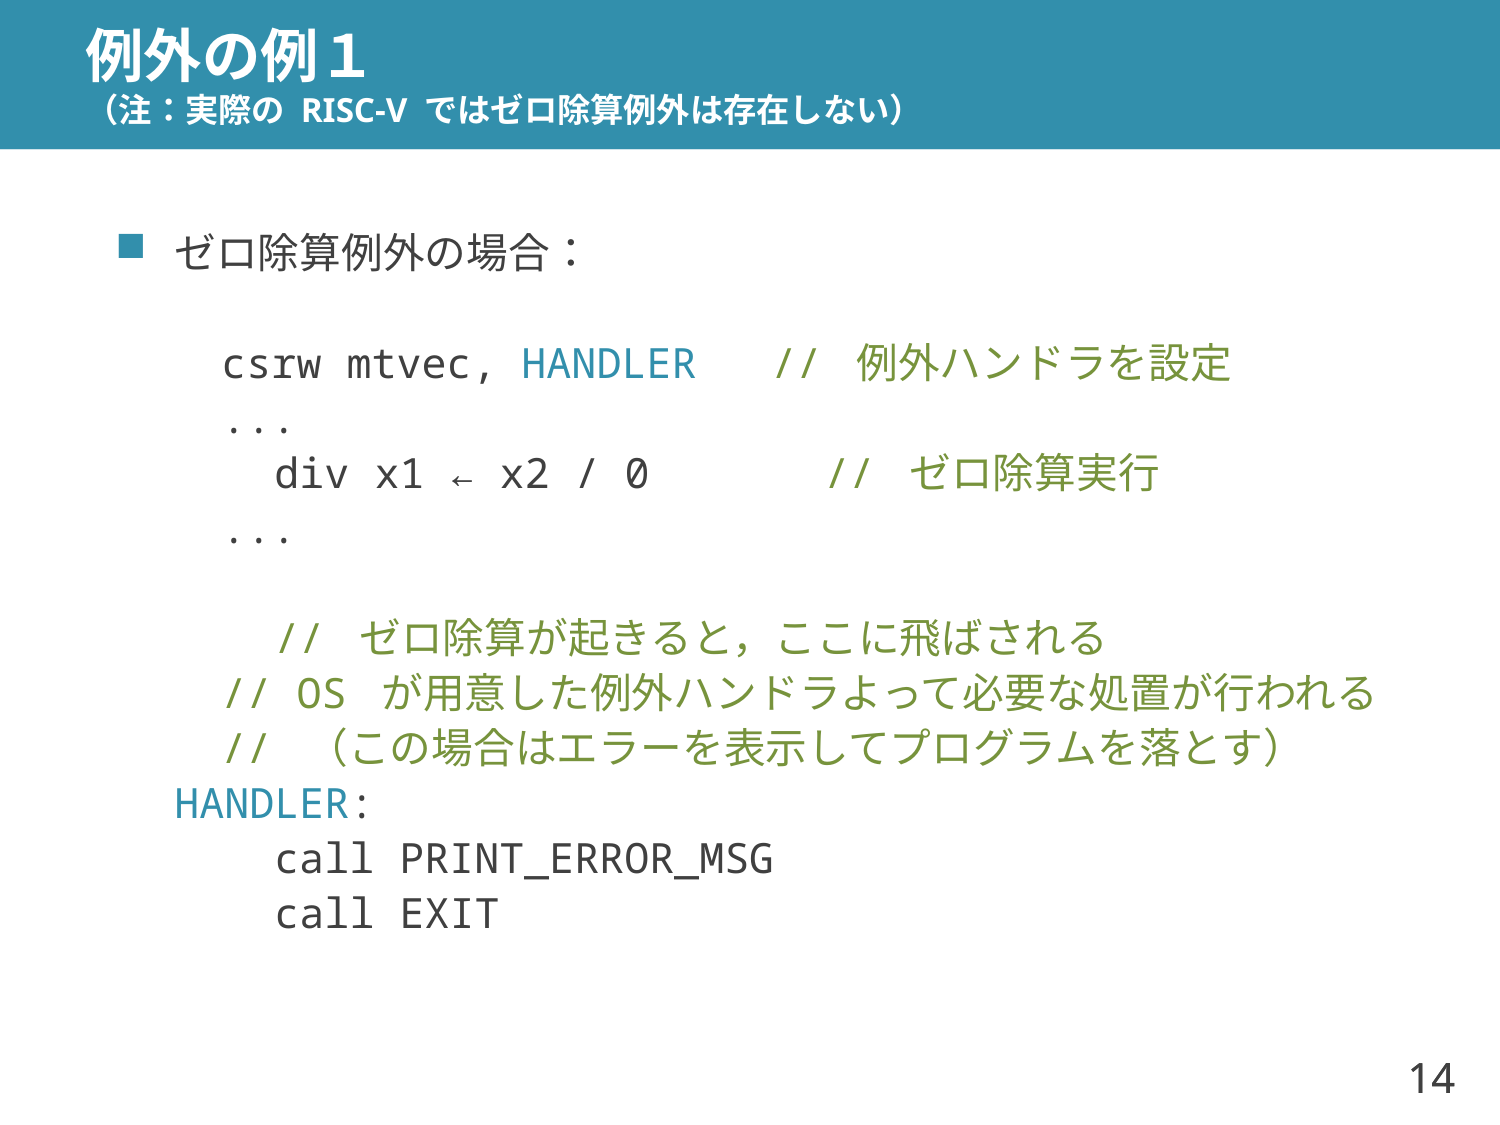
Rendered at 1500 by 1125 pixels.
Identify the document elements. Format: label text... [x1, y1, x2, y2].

list ゼロ除算例外の場合： csrw mtvec, HANDLER // 例外ハンドラを設定 ... div x1 ← x2 / 0 // ゼロ除算実行 ... // ゼロ除算が起きると，ここに飛ばされる // OS が用意した例外ハンドラよって必要な処置が行われる // （この場合はエラーを表示してプログラムを落とす） HANDLER: call PRINT_ERROR_MSG call EXIT [100, 178, 1459, 1036]
title 例外の例１ （注：実際の RISC-V ではゼロ除算例外は存在しない） [70, 0, 1500, 150]
